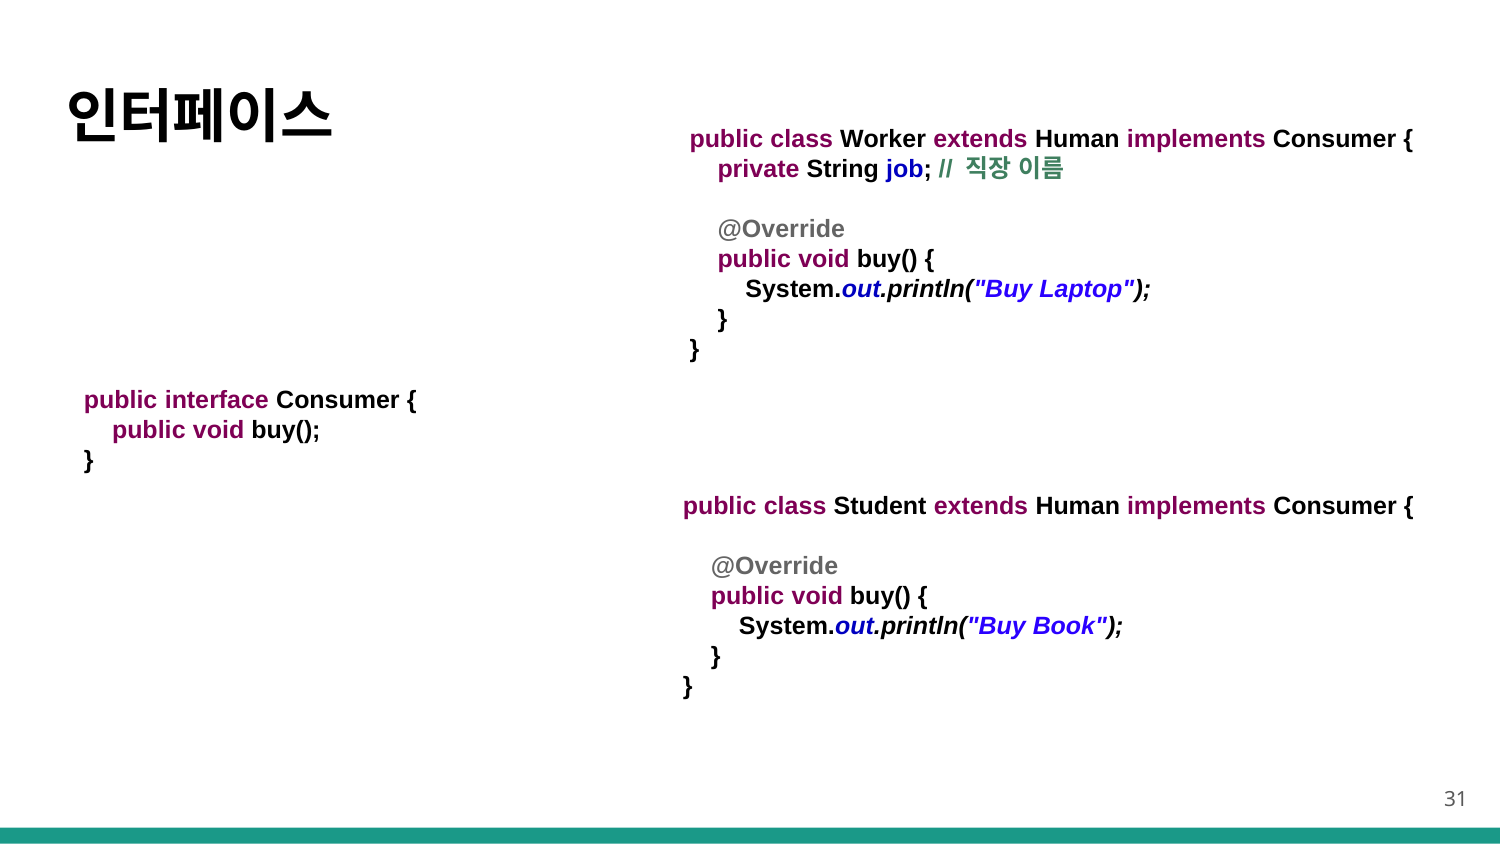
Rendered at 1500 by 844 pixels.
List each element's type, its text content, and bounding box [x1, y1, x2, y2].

text_box public class Worker extends Human implements Consumer { private String job; // 직장 이름 @Override public void buy() { System.out.println("Buy Laptop"); } } [674, 115, 1446, 370]
slide_number 31 [1392, 767, 1483, 833]
text_box public interface Consumer { public void buy(); } [69, 376, 482, 481]
title 인터페이스 [51, 64, 1449, 167]
text_box public class Student extends Human implements Consumer { @Override public void buy() { System.out.println("Buy Book"); } } [668, 482, 1446, 707]
